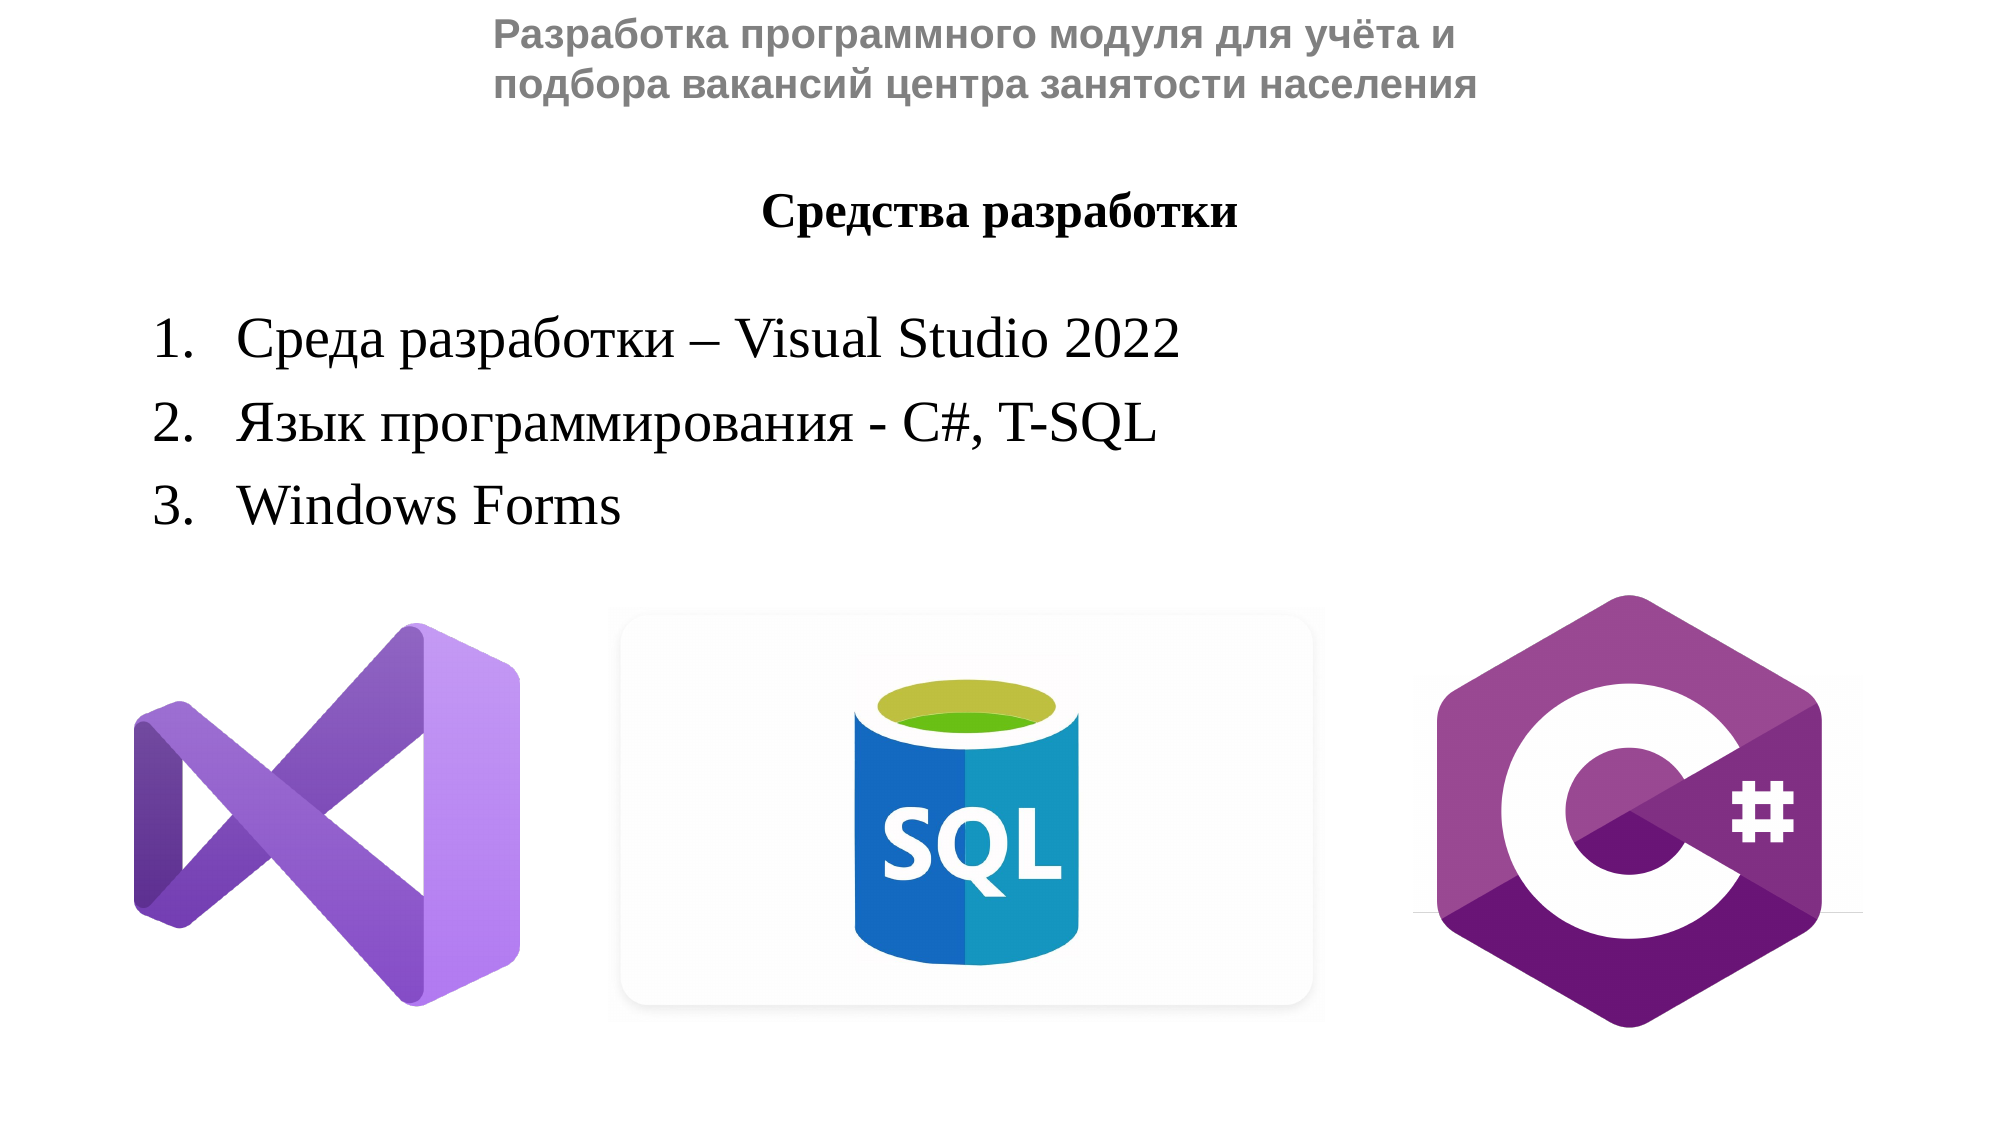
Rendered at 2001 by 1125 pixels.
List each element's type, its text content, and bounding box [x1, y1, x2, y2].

picture [608, 607, 1325, 1022]
picture [134, 622, 520, 1007]
text_box Средства разработки [746, 169, 1254, 245]
list Среда разработки – Visual Studio 2022 Язык программирования - C#, T-SQL Windows Forms [137, 299, 1863, 577]
text_box Разработка программного модуля для учёта и подбора вакансий центра занятости населения [478, 0, 1592, 115]
picture [1413, 557, 1863, 1073]
